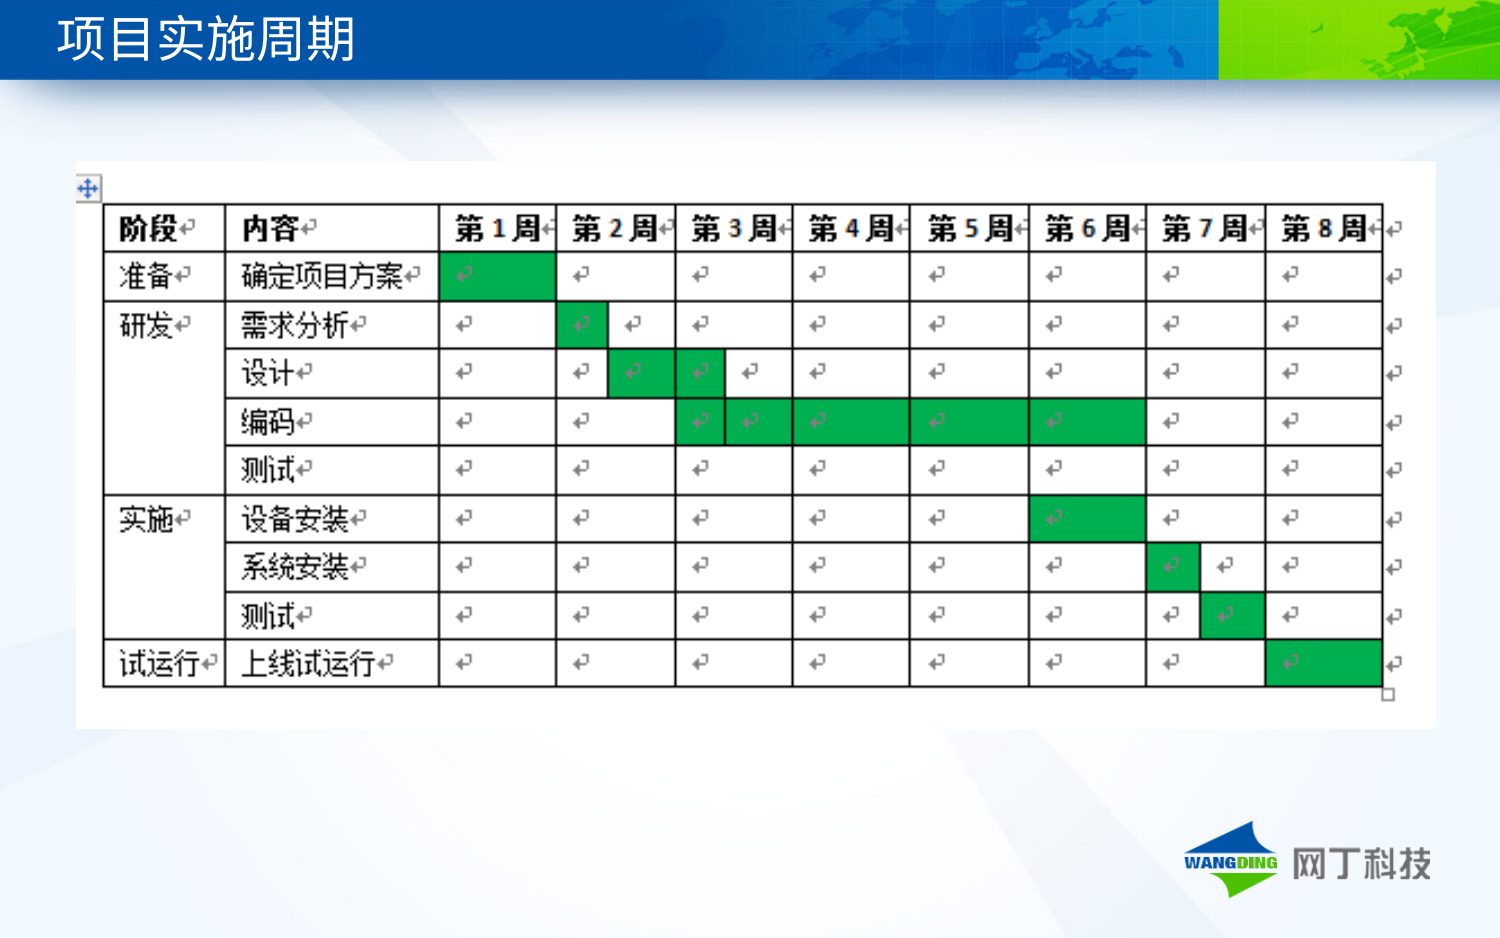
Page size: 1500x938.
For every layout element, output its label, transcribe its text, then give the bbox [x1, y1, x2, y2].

picture [0, 0, 1500, 938]
text_box 项目实施周期 [41, 0, 821, 75]
